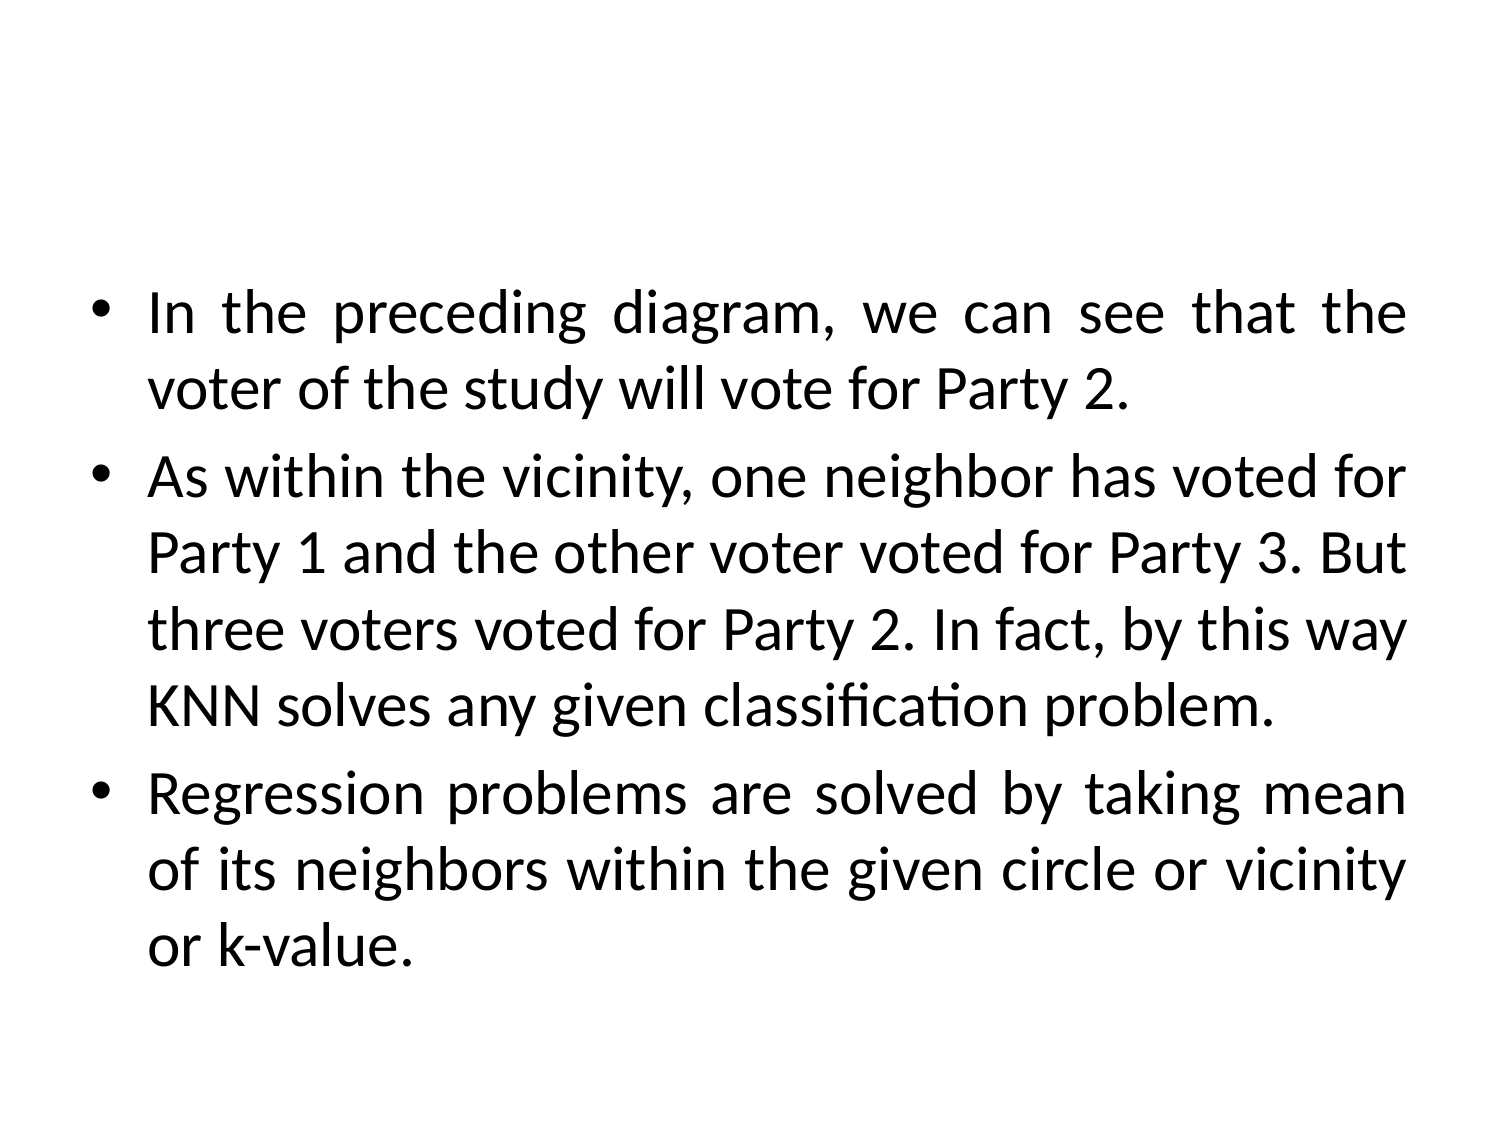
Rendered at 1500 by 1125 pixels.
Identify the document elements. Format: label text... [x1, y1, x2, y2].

list In the preceding diagram, we can see that the voter of the study will vote for Party 2. As within the vicinity, one neighbor has voted for Party 1 and the other voter voted for Party 3. But three voters voted for Party 2. In fact, by this way KNN solves any given classification problem. Regression problems are solved by taking mean of its neighbors within the given circle or vicinity or k-value. [75, 262, 1425, 1005]
